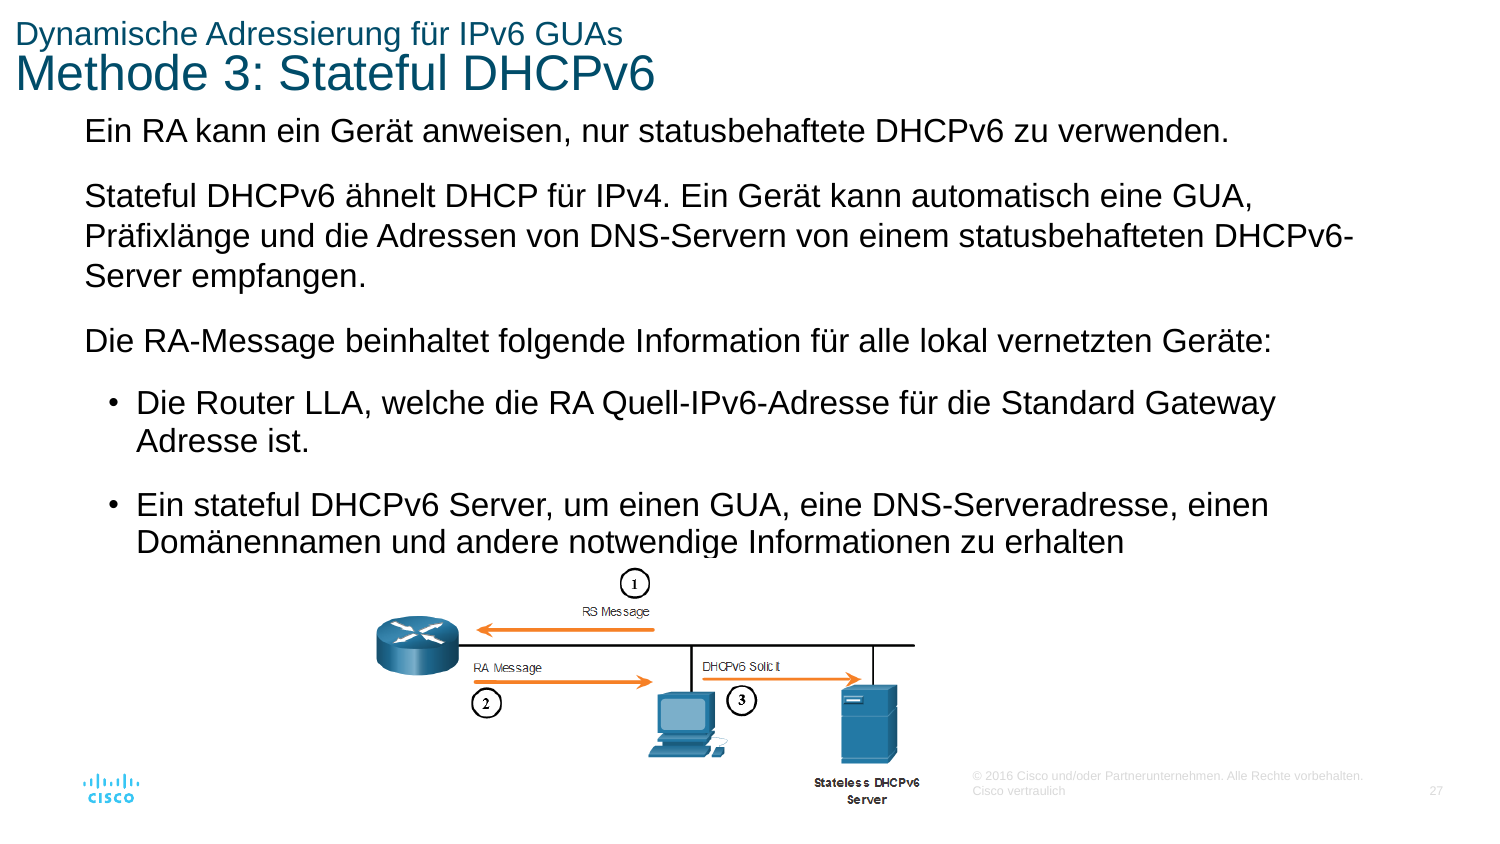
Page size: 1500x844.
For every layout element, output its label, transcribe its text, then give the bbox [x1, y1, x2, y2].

title Dynamische Adressierung für IPv6 GUAs Methode 3: Stateful DHCPv6 [0, 0, 1369, 121]
picture [353, 558, 947, 815]
list Ein RA kann ein Gerät anweisen, nur statusbehaftete DHCPv6 zu verwenden. Stateful DHCPv6 ähnelt DHCP für IPv4. Ein Gerät kann automatisch eine GUA, Präfixlänge und die Adressen von DNS-Servern von einem statusbehafteten DHCPv6-Server empfangen. Die RA-Message beinhaltet folgende Information für alle lokal vernetzten Geräte: Die Router LLA, welche die RA Quell-IPv6-Adresse für die Standard Gateway Adresse ist. Ein stateful DHCPv6 Server, um einen GUA, eine DNS-Serveradresse, einen Domänennamen und andere notwendige Informationen zu erhalten [69, 101, 1404, 534]
